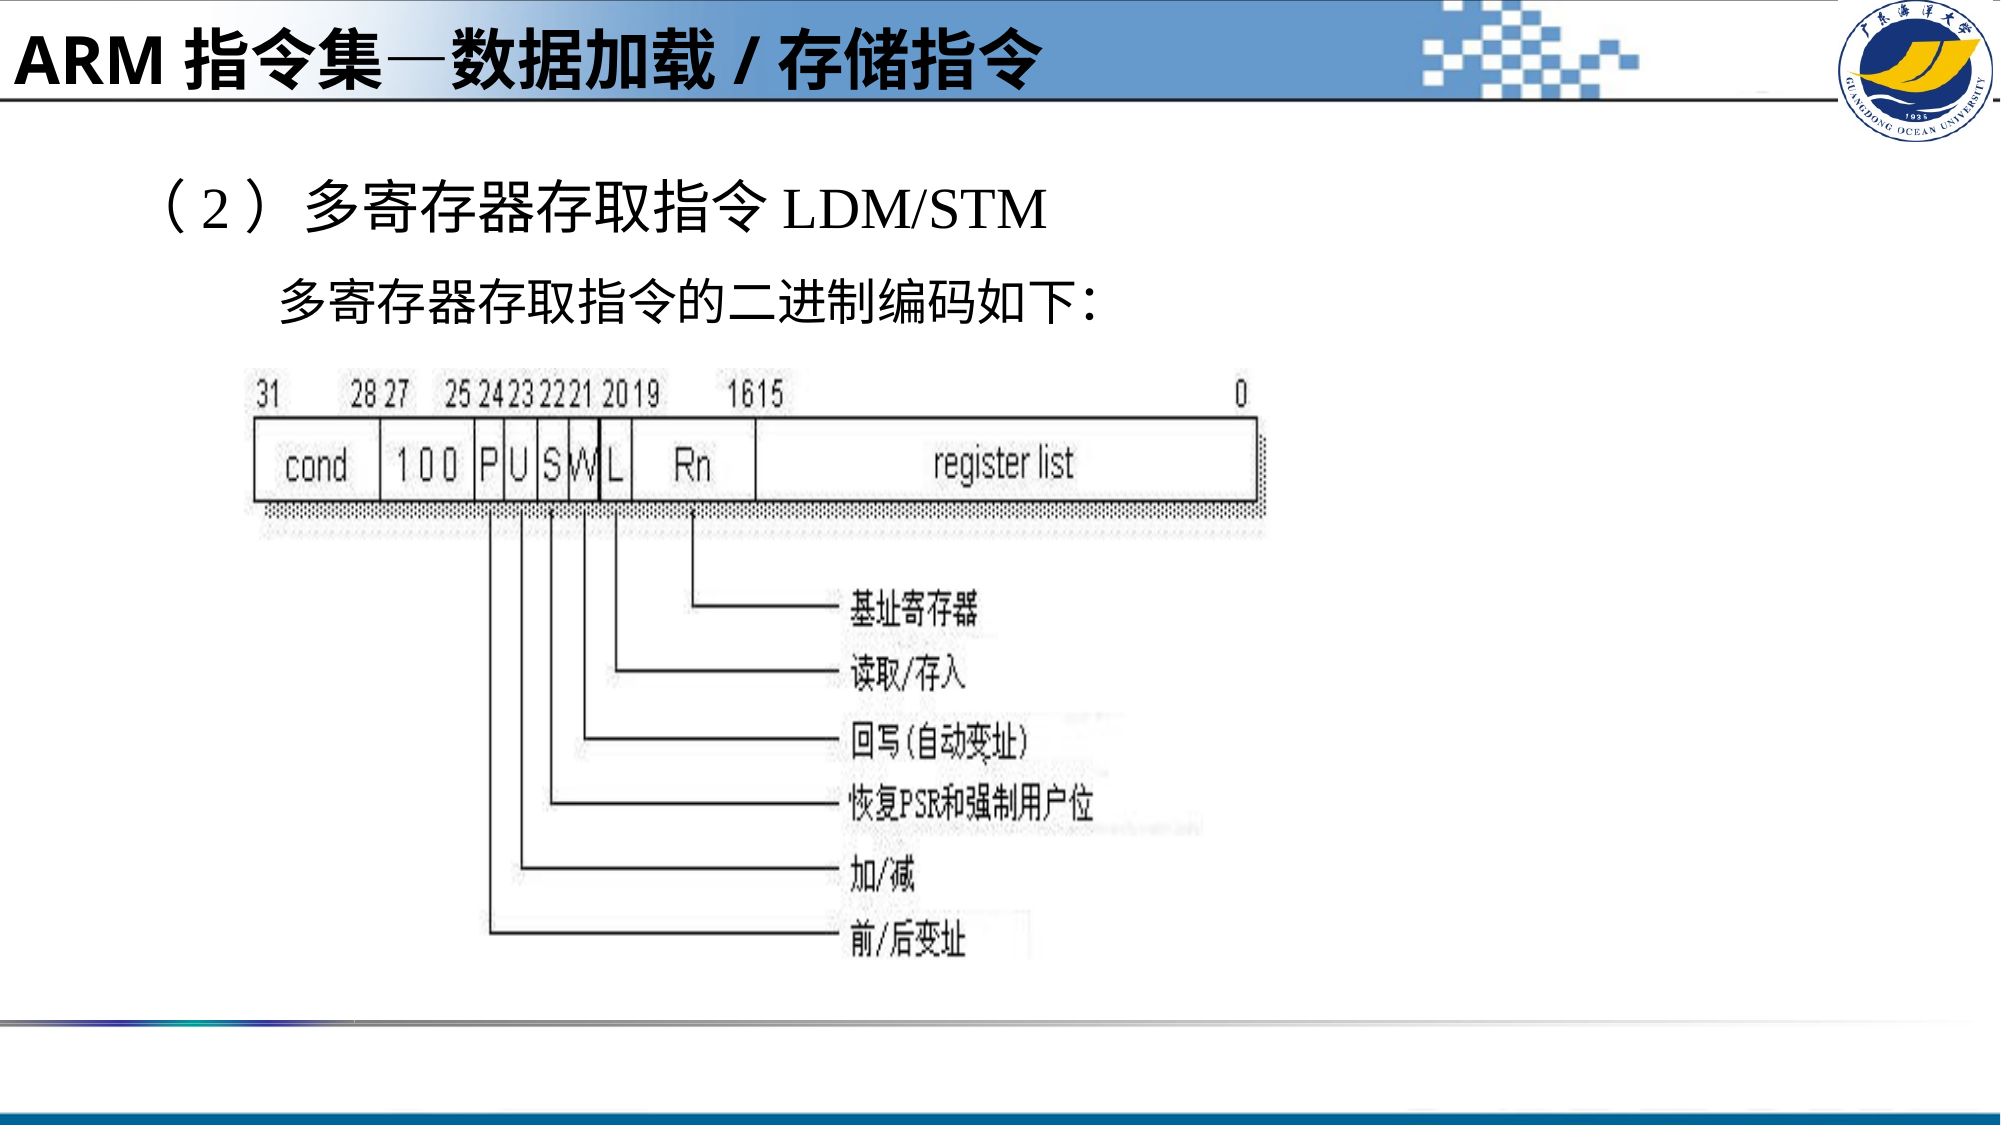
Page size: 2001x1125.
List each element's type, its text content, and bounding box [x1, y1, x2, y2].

slide_number [0, 1022, 229, 1099]
text_box （2）多寄存器存取指令LDM/STM [114, 142, 1352, 268]
picture [0, 0, 2001, 1115]
text_box ARM指令集—数据加载/存储指令 [0, 3, 1485, 113]
text_box 多寄存器存取指令的二进制编码如下： [262, 262, 1263, 338]
